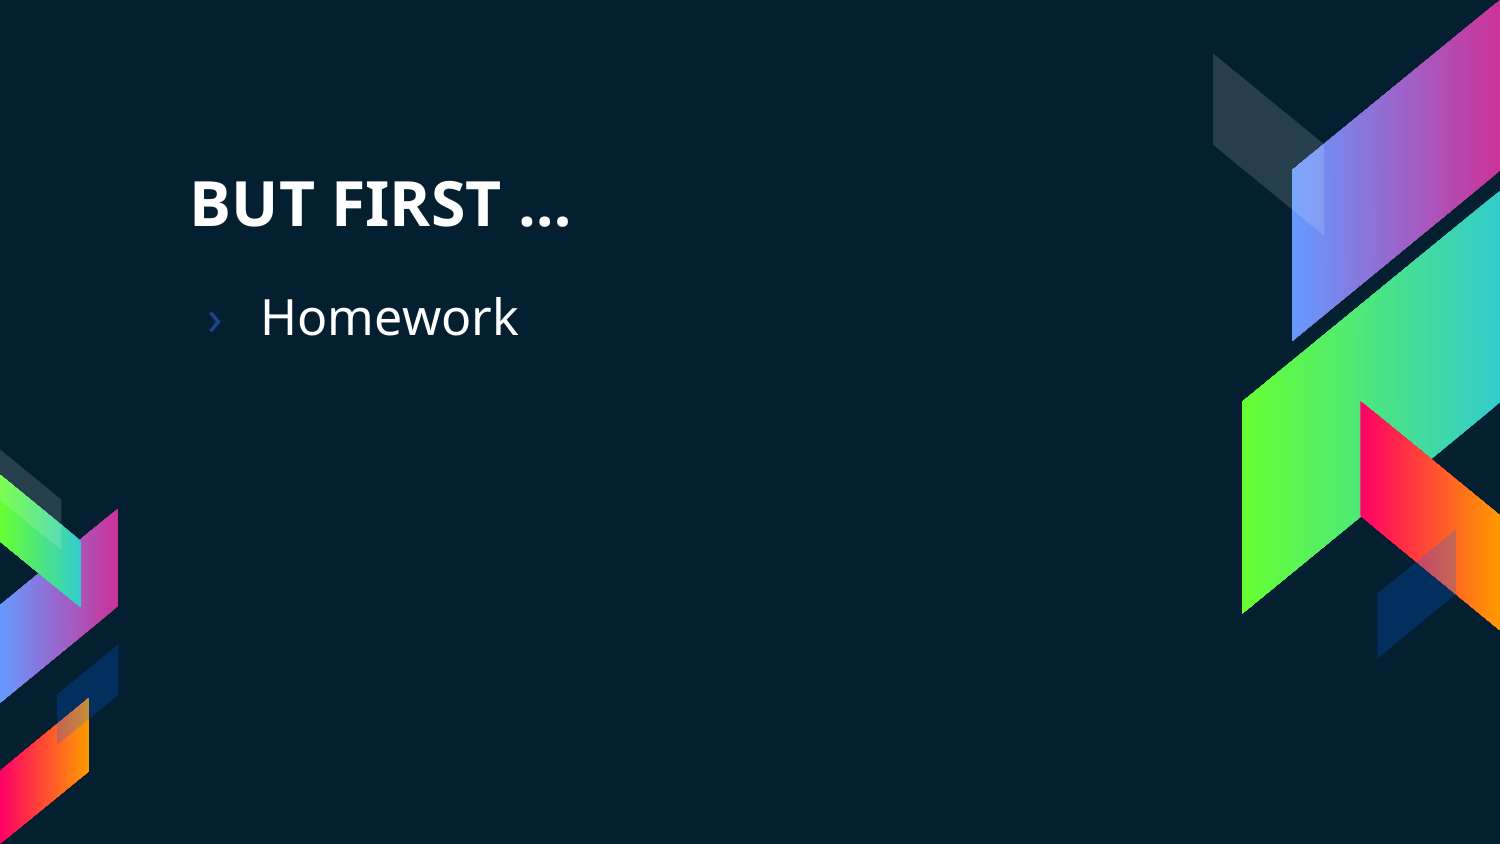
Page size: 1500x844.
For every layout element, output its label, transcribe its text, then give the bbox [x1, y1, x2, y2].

list Homework [175, 270, 1155, 725]
title BUT FIRST … [175, 149, 1155, 255]
